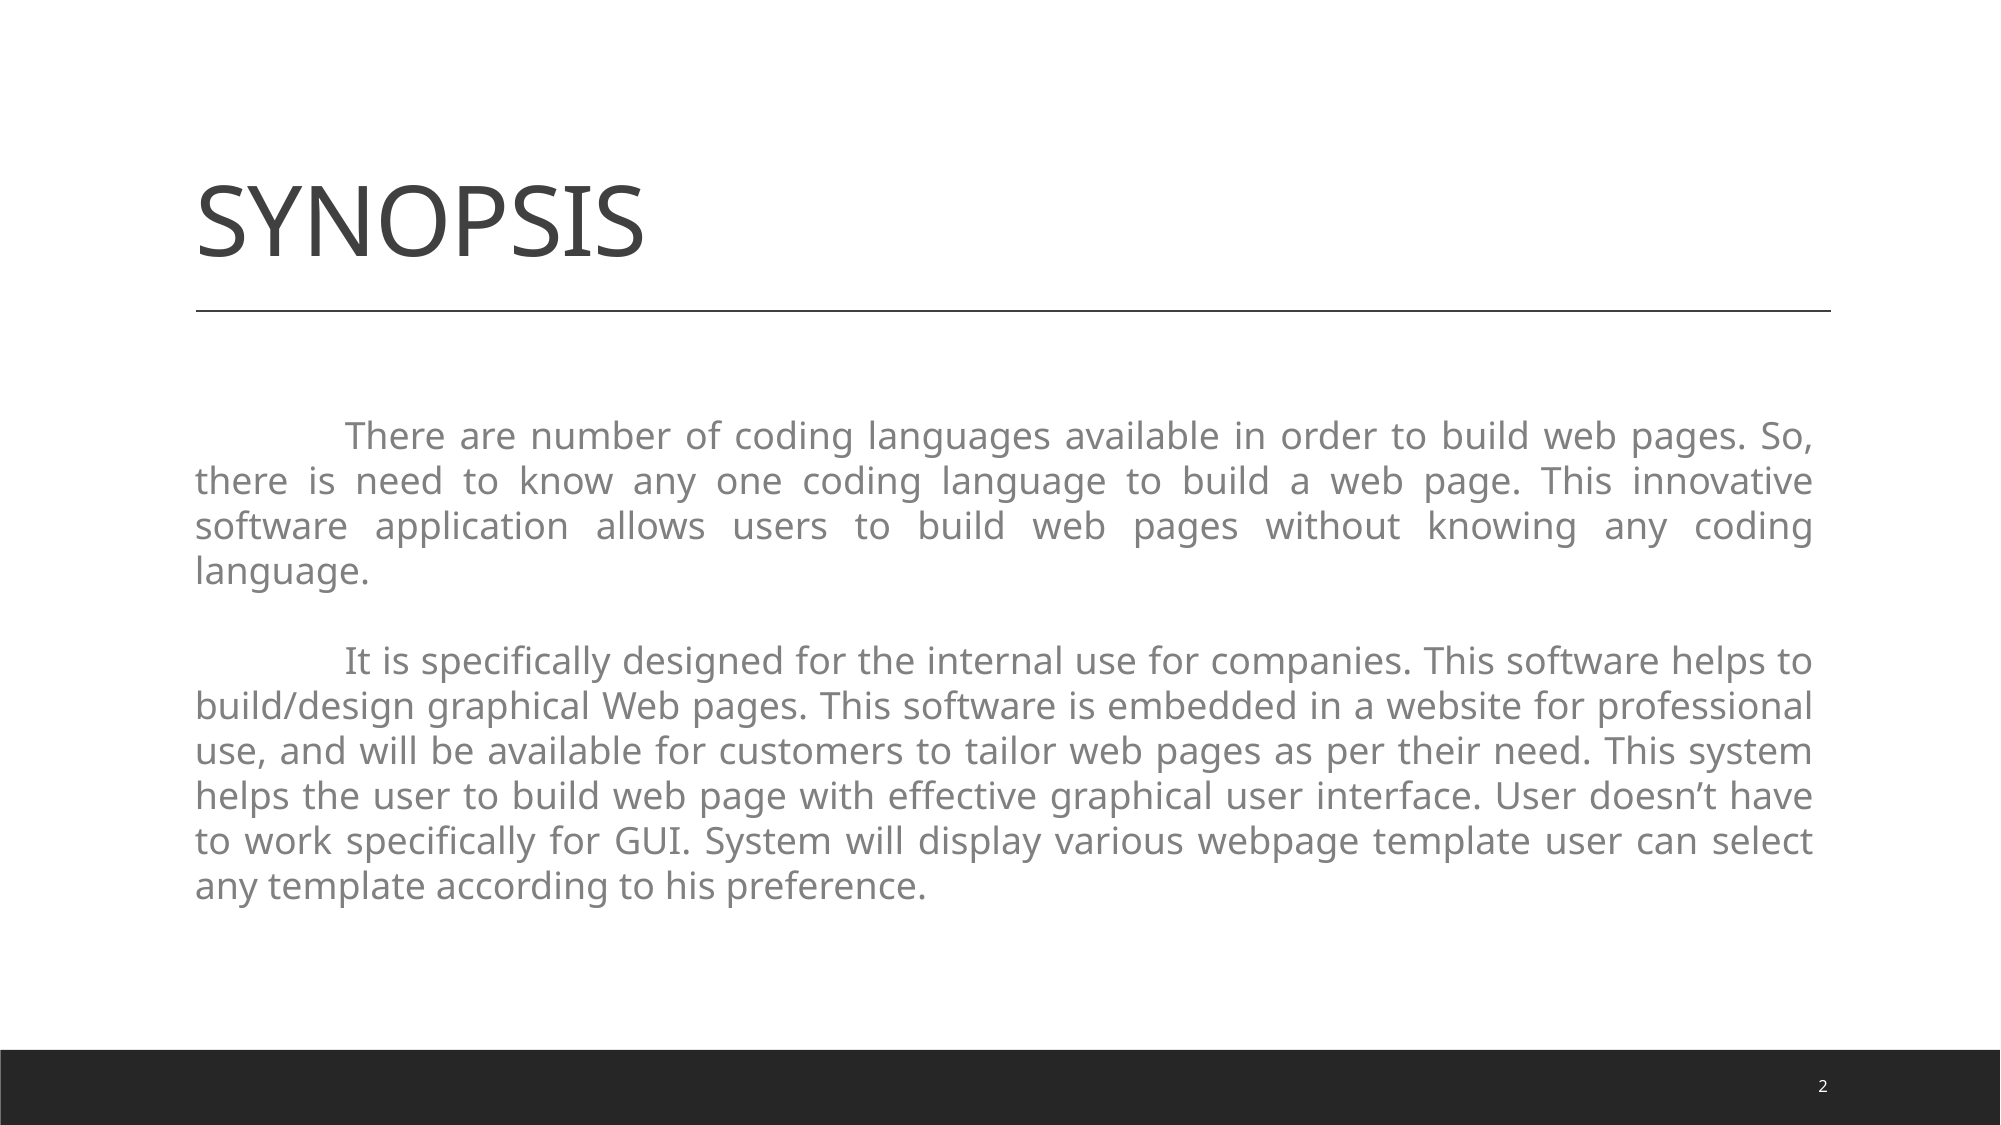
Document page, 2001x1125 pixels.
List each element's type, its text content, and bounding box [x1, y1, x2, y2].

slide_number 2 [1803, 1057, 1932, 1118]
title SYNOPSIS [180, 47, 1830, 285]
text_box There are number of coding languages available in order to build web pages. So, there is need to know any one coding language to build a web page. This innovative software application allows users to build web pages without knowing any coding language. It is specifically designed for the internal use for companies. This software helps to build/design graphical Web pages. This software is embedded in a website for professional use, and will be available for customers to tailor web pages as per their need. This system helps the user to build web page with effective graphical user interface. User doesn’t have to work specifically for GUI. System will display various webpage template user can select any template according to his preference. [179, 404, 1830, 915]
